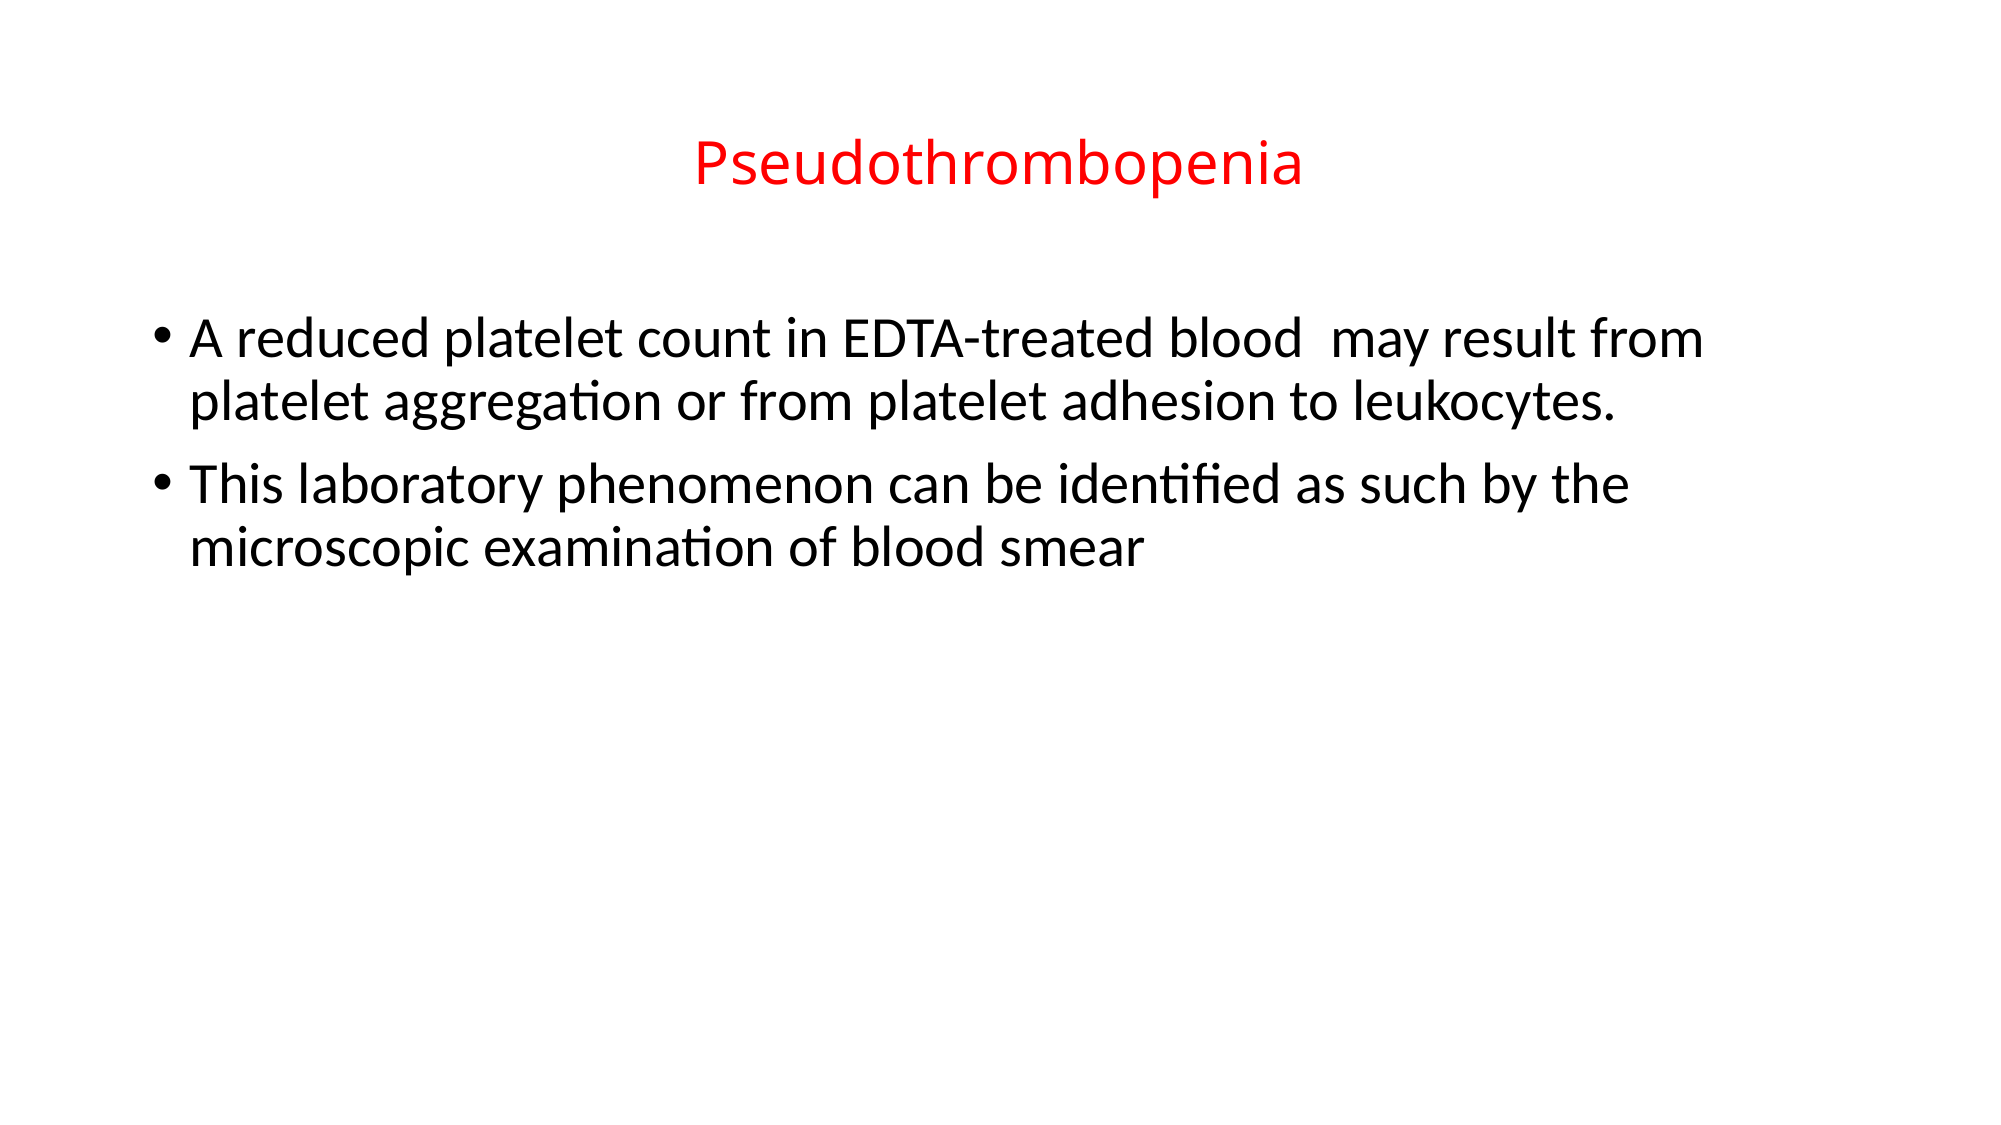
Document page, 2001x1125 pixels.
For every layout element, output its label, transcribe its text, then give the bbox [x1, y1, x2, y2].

list A reduced platelet count in EDTA-treated blood may result from platelet aggregation or from platelet adhesion to leukocytes. This laboratory phenomenon can be identified as such by the microscopic examination of blood smear [137, 299, 1863, 1014]
title Pseudothrombopenia [137, 59, 1863, 278]
